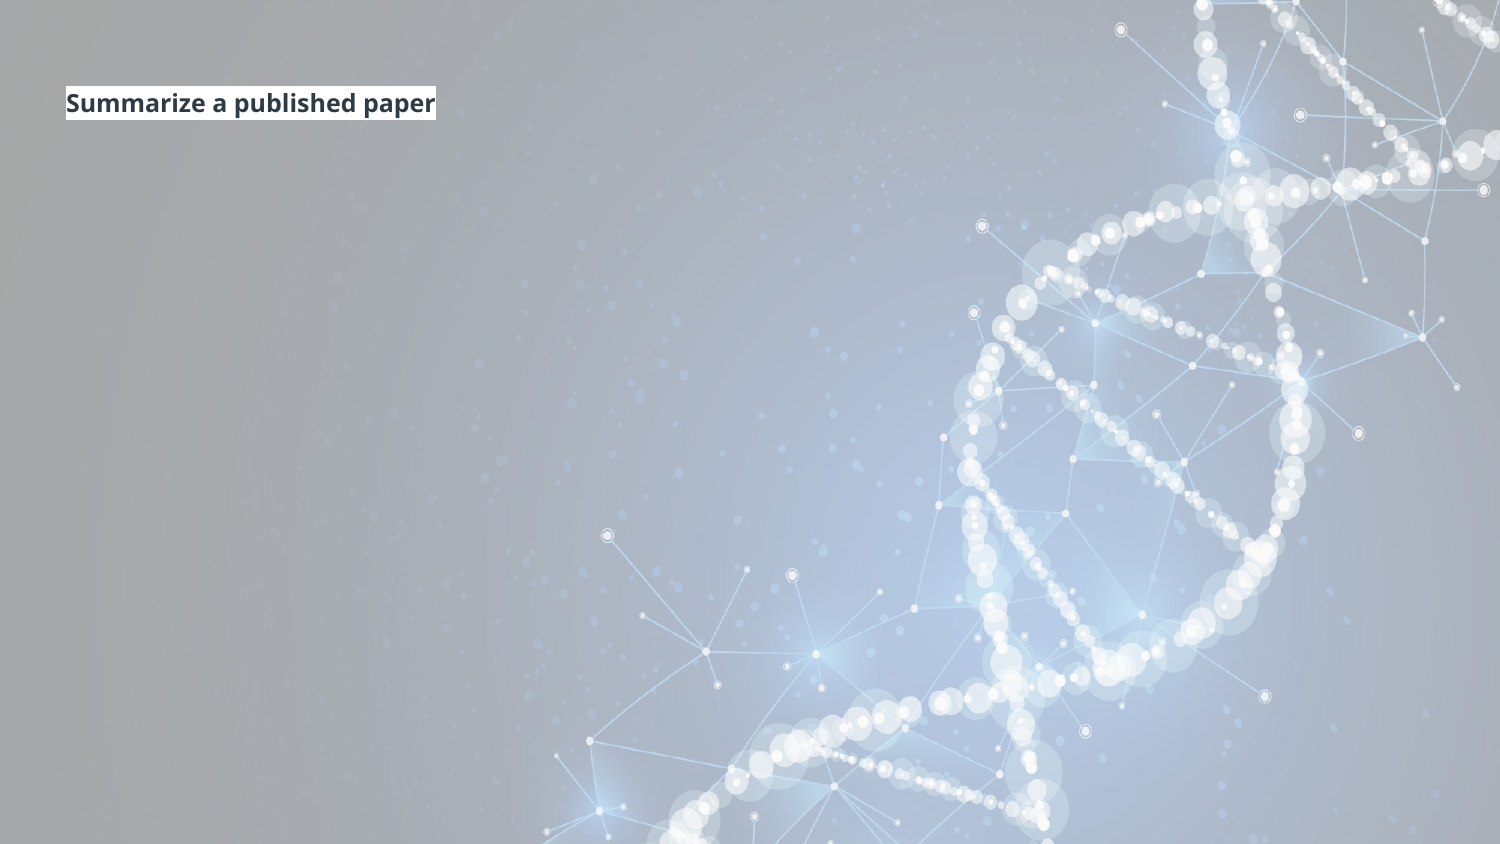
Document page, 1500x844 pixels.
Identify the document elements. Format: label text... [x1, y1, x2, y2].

title Summarize a published paper [51, 72, 1449, 167]
